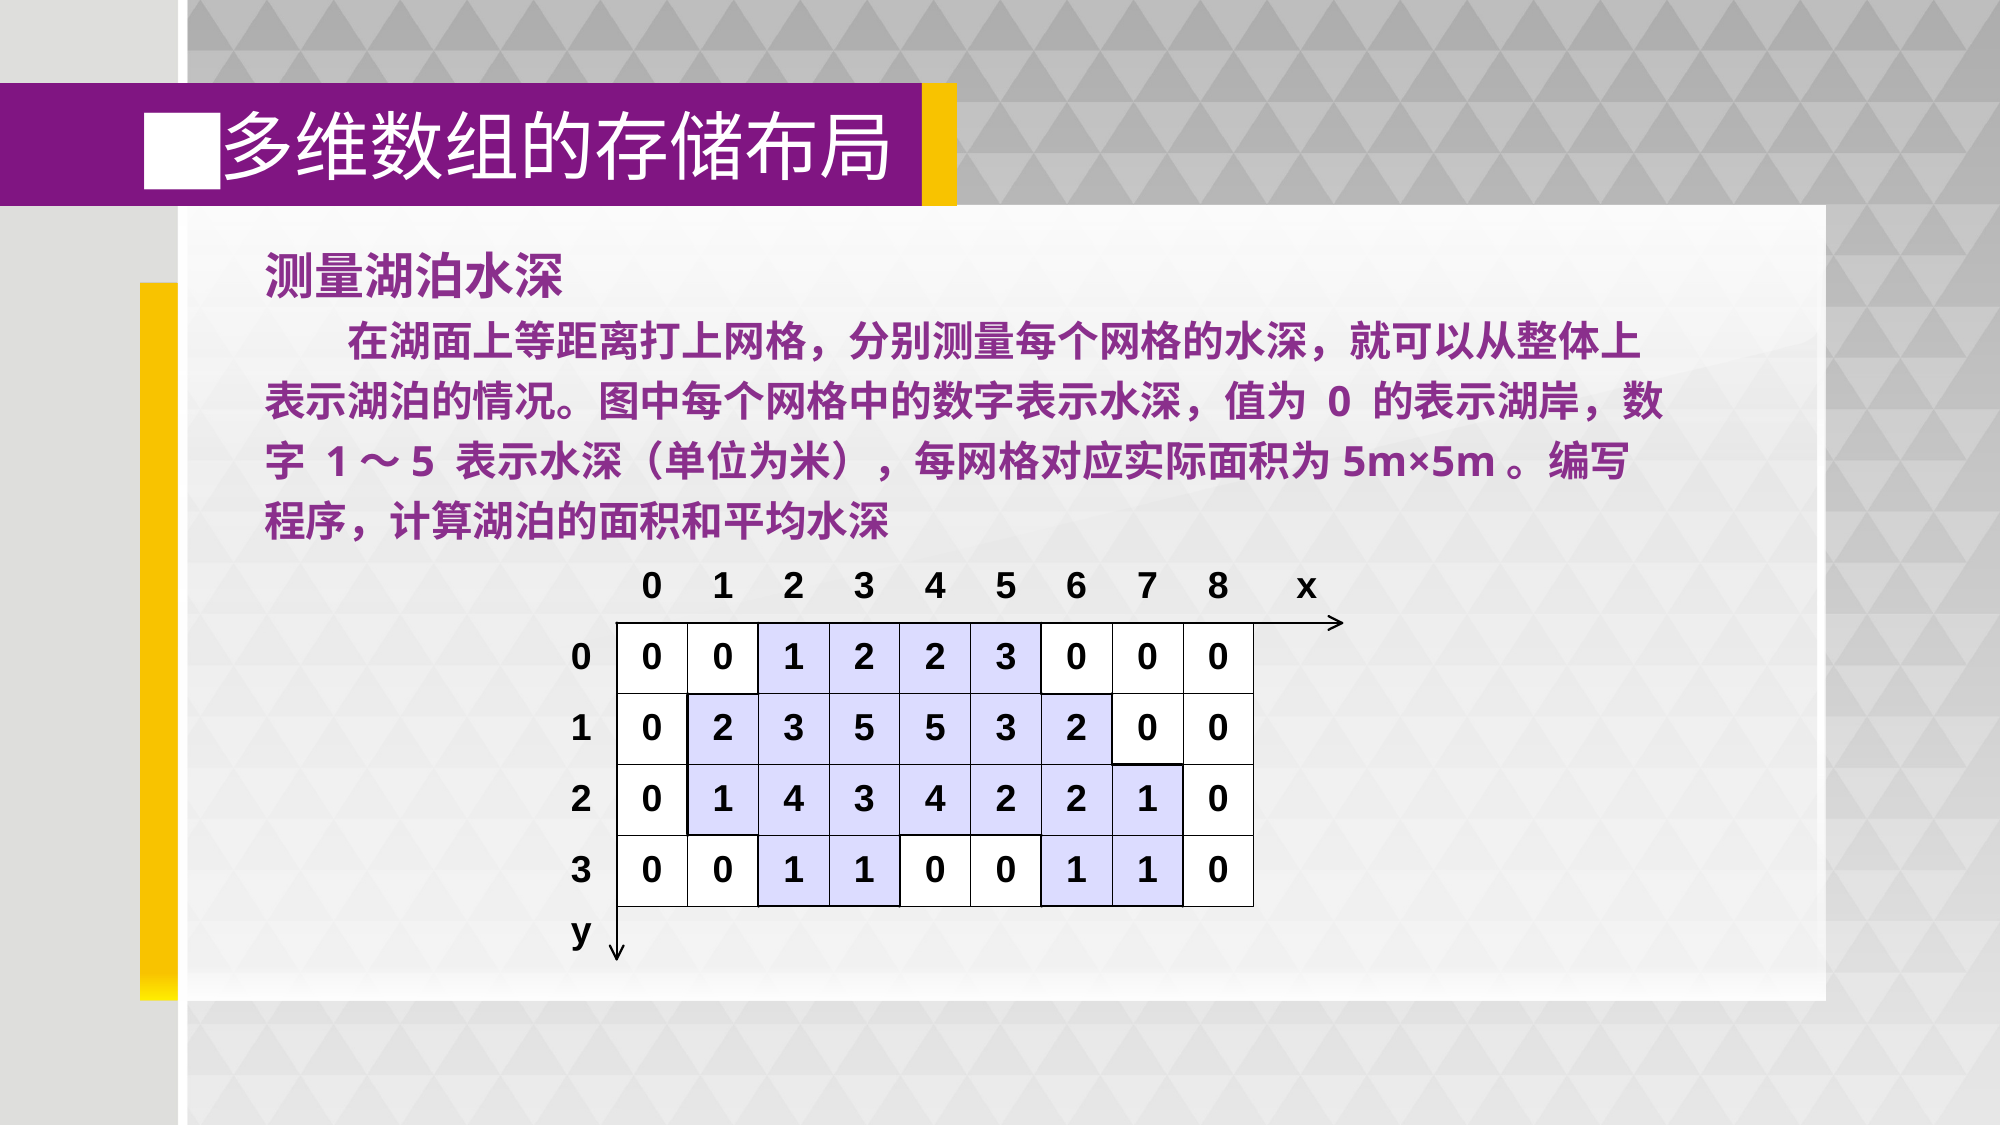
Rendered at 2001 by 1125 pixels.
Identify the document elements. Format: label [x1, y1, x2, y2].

text_box [540, 555, 1361, 978]
picture [0, 0, 2000, 1125]
text_box [120, 69, 914, 206]
